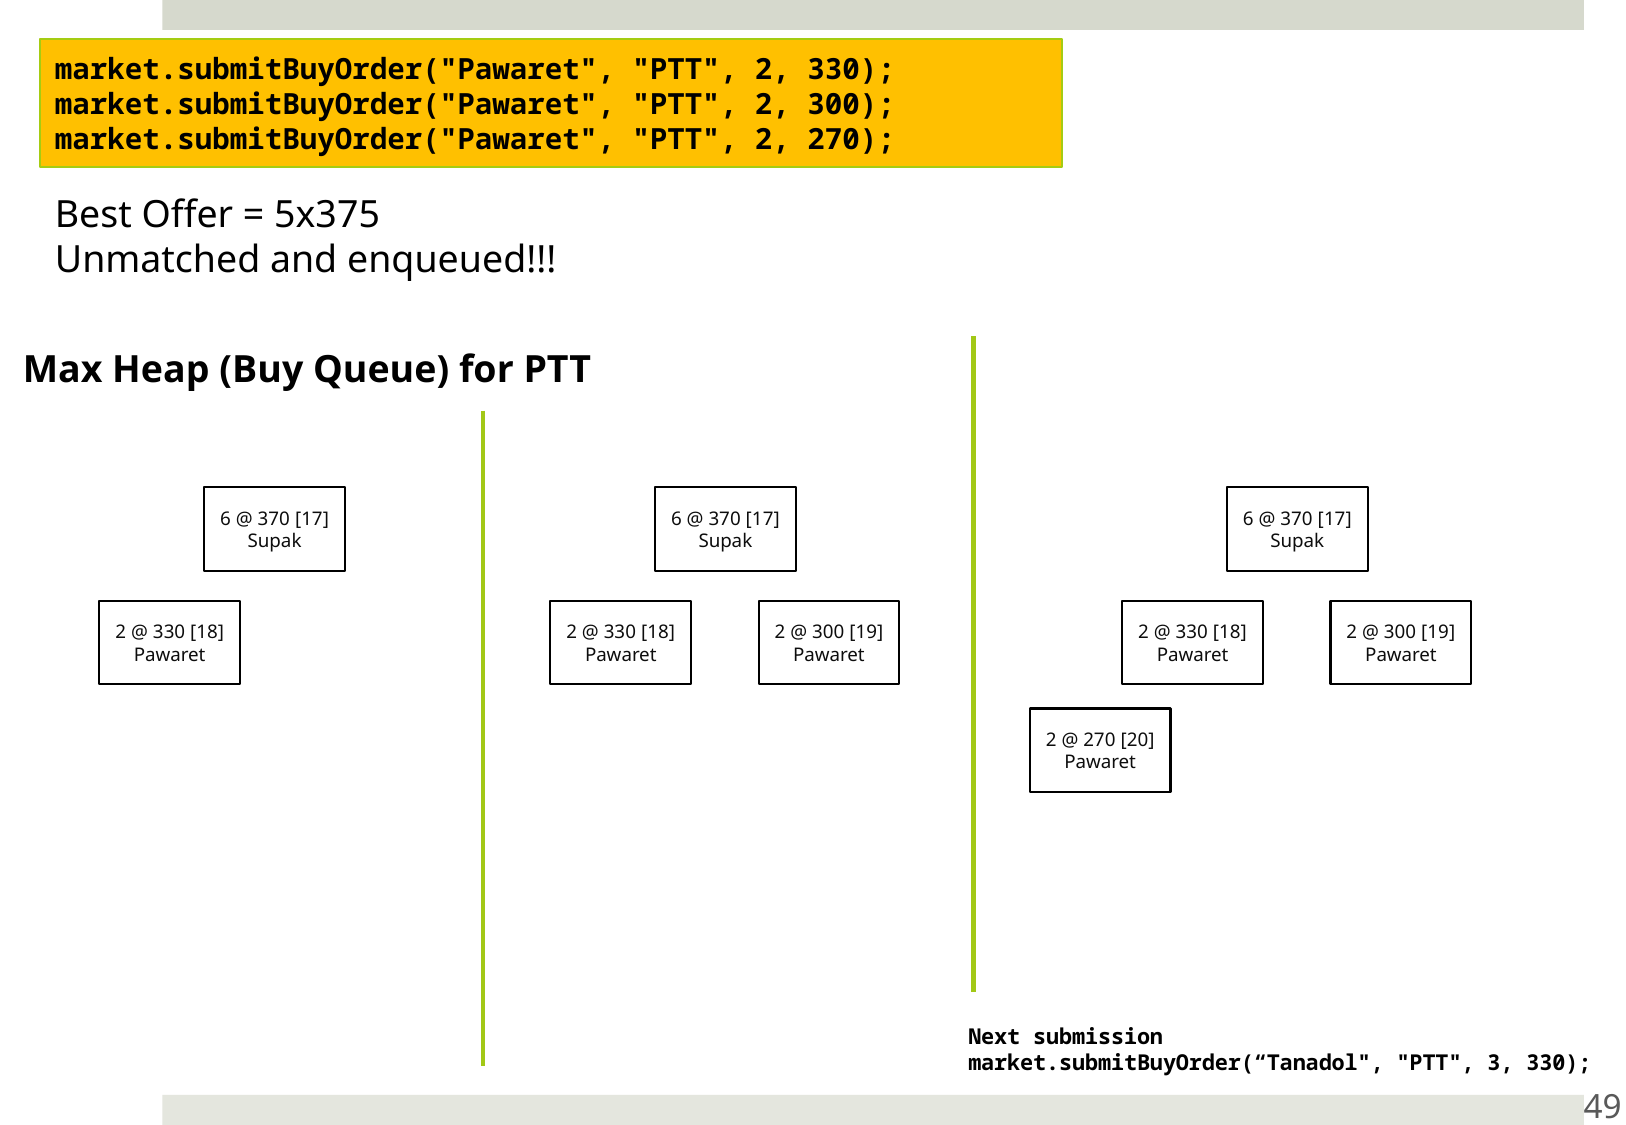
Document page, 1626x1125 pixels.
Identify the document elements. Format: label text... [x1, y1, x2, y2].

text_box 2 @ 300 [19] Pawaret [758, 600, 900, 685]
text_box Best Offer = 5x375 Unmatched and enqueued!!! [39, 182, 709, 288]
text_box 6 @ 370 [17] Supak [654, 486, 797, 572]
text_box 2 @ 300 [19] Pawaret [1329, 600, 1472, 685]
text_box 2 @ 330 [18] Pawaret [98, 600, 241, 685]
text_box 2 @ 270 [20] Pawaret [1029, 707, 1172, 793]
text_box 2 @ 330 [18] Pawaret [1121, 600, 1264, 685]
text_box 2 @ 330 [18] Pawaret [549, 600, 692, 685]
text_box market.submitBuyOrder("Pawaret", "PTT", 2, 330); market.submitBuyOrder("Pawaret", "PTT", 2, 300); market.submitBuyOrder("Pawaret", "PTT", 2, 270); [39, 38, 1063, 168]
text_box Next submission market.submitBuyOrder(“Tanadol", "PTT", 3, 330); [953, 1015, 1612, 1083]
slide_number 49 [1562, 1077, 1625, 1125]
text_box Max Heap (Buy Queue) for PTT [8, 337, 607, 398]
text_box 6 @ 370 [17] Supak [203, 486, 346, 572]
text_box 6 @ 370 [17] Supak [1226, 486, 1369, 572]
